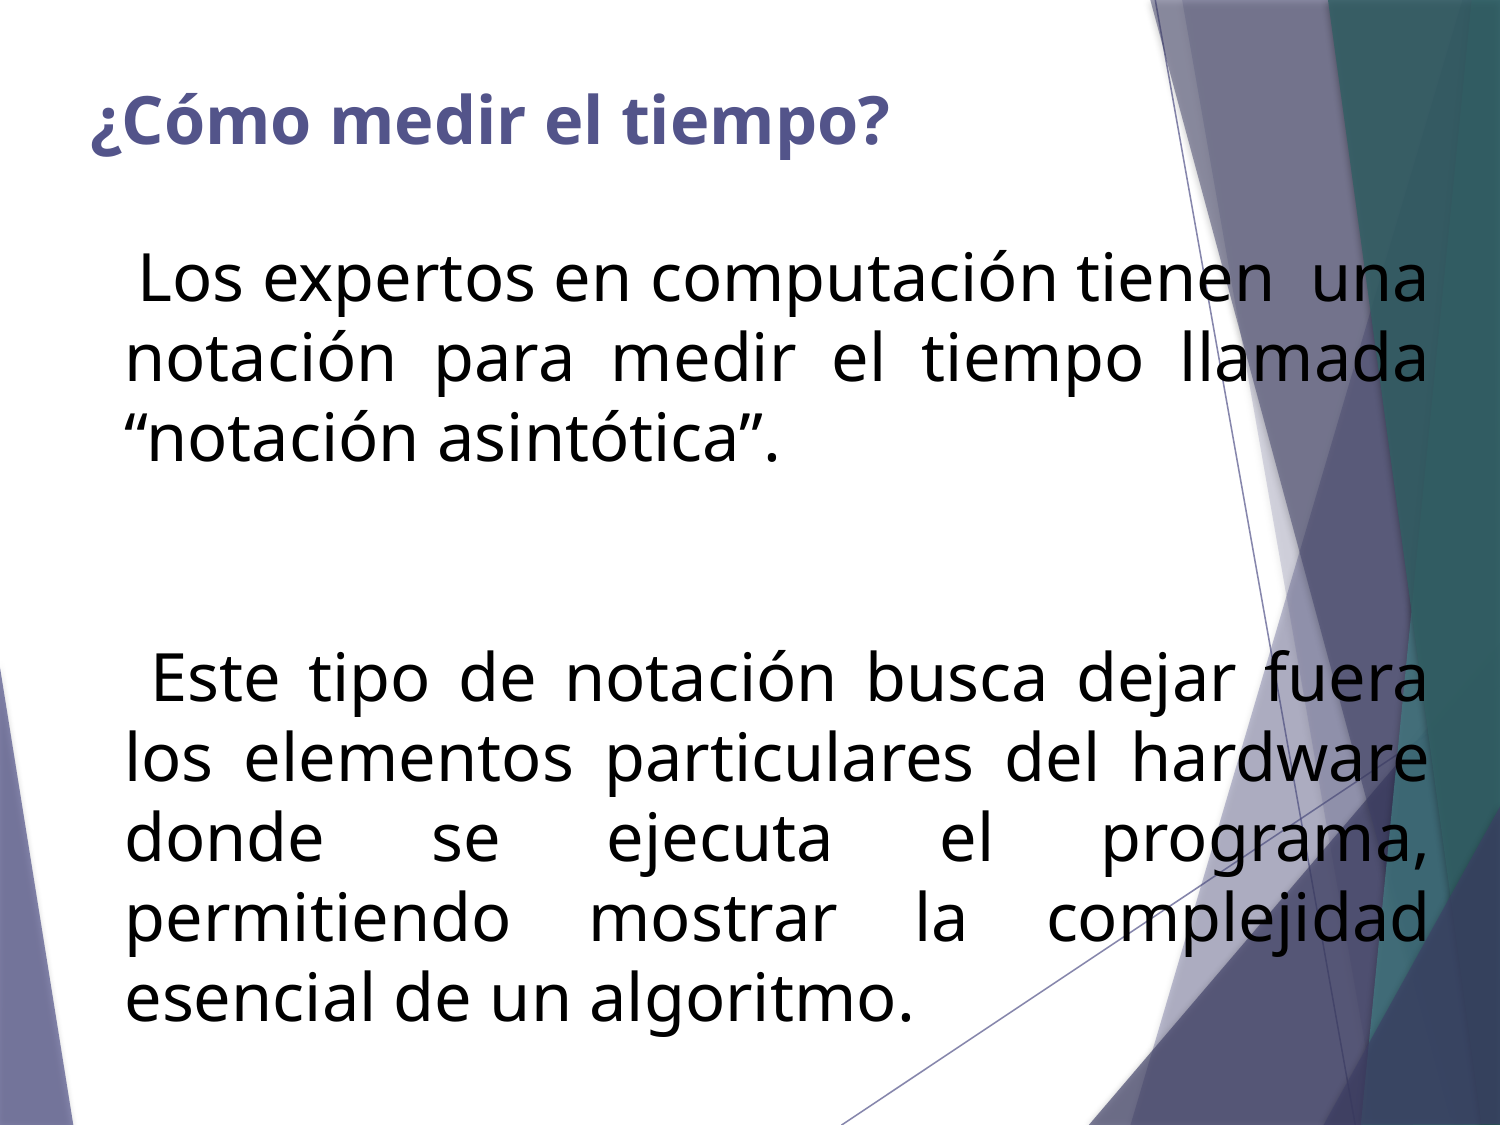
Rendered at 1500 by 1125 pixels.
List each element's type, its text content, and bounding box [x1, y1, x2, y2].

text_box Los expertos en computación tienen una notación para medir el tiempo llamada “notación asintótica”. Este tipo de notación busca dejar fuera los elementos particulares del hardware donde se ejecuta el programa, permitiendo mostrar la complejidad esencial de un algoritmo. [53, 219, 1447, 1078]
title ¿Cómo medir el tiempo? [75, 45, 1425, 173]
